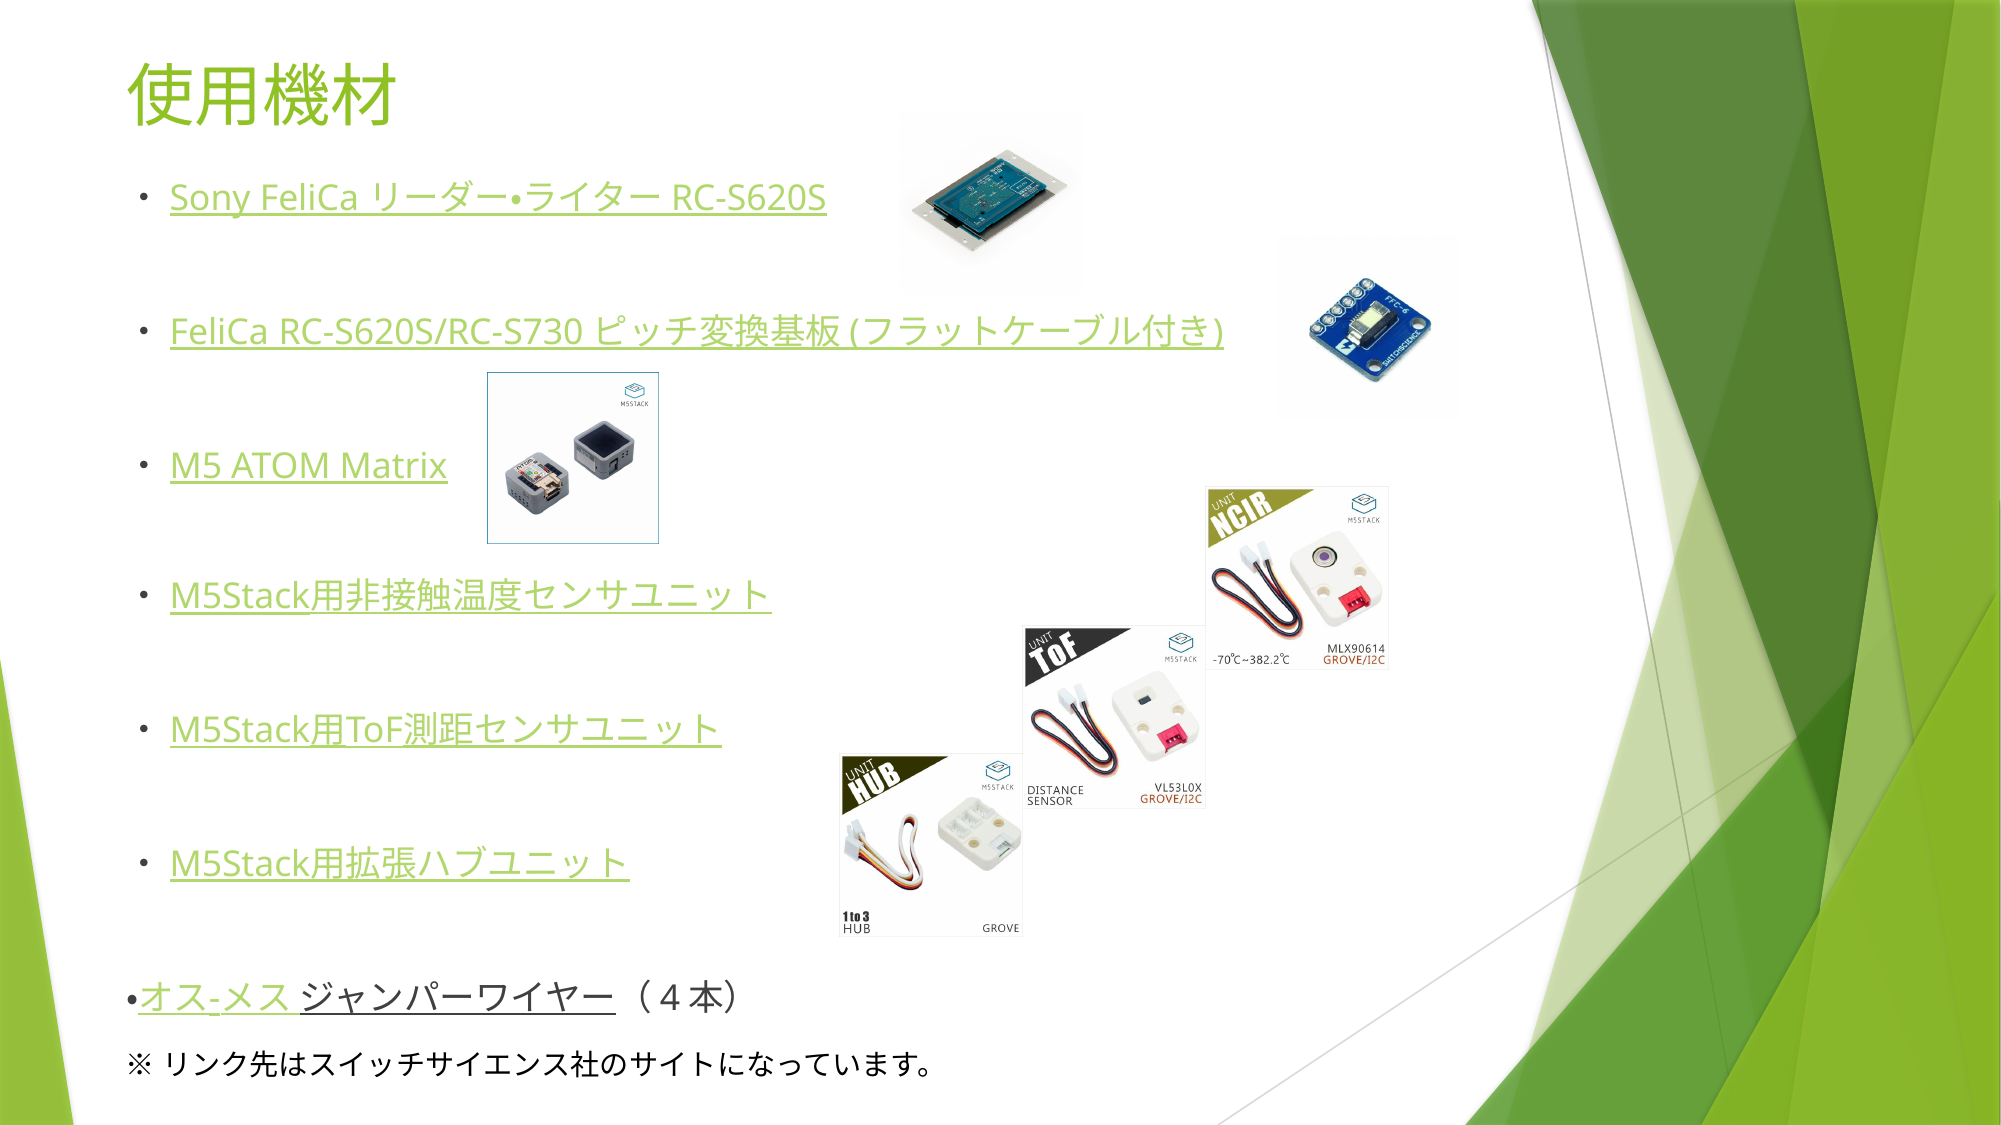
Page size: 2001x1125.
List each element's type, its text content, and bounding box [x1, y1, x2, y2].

picture [486, 371, 659, 545]
picture [1275, 234, 1460, 419]
picture [839, 485, 1390, 937]
text_box ※リンク先はスイッチサイエンス社のサイトになっています。 [111, 1038, 1380, 1089]
picture [899, 110, 1084, 295]
title 使用機材 [111, 45, 1522, 143]
list ・Sony FeliCa リーダー・ライター RC-S620S ・FeliCa RC-S620S/RC-S730 ピッチ変換基板 (フラットケーブル付き) ・M5 ATOM Matrix ・M5Stack用非接触温度センサユニット ・M5Stack用ToF測距センサユニット ・M5Stack用拡張ハブユニット ・オス-メス ジャンパーワイヤー（4本） [111, 167, 1522, 1036]
